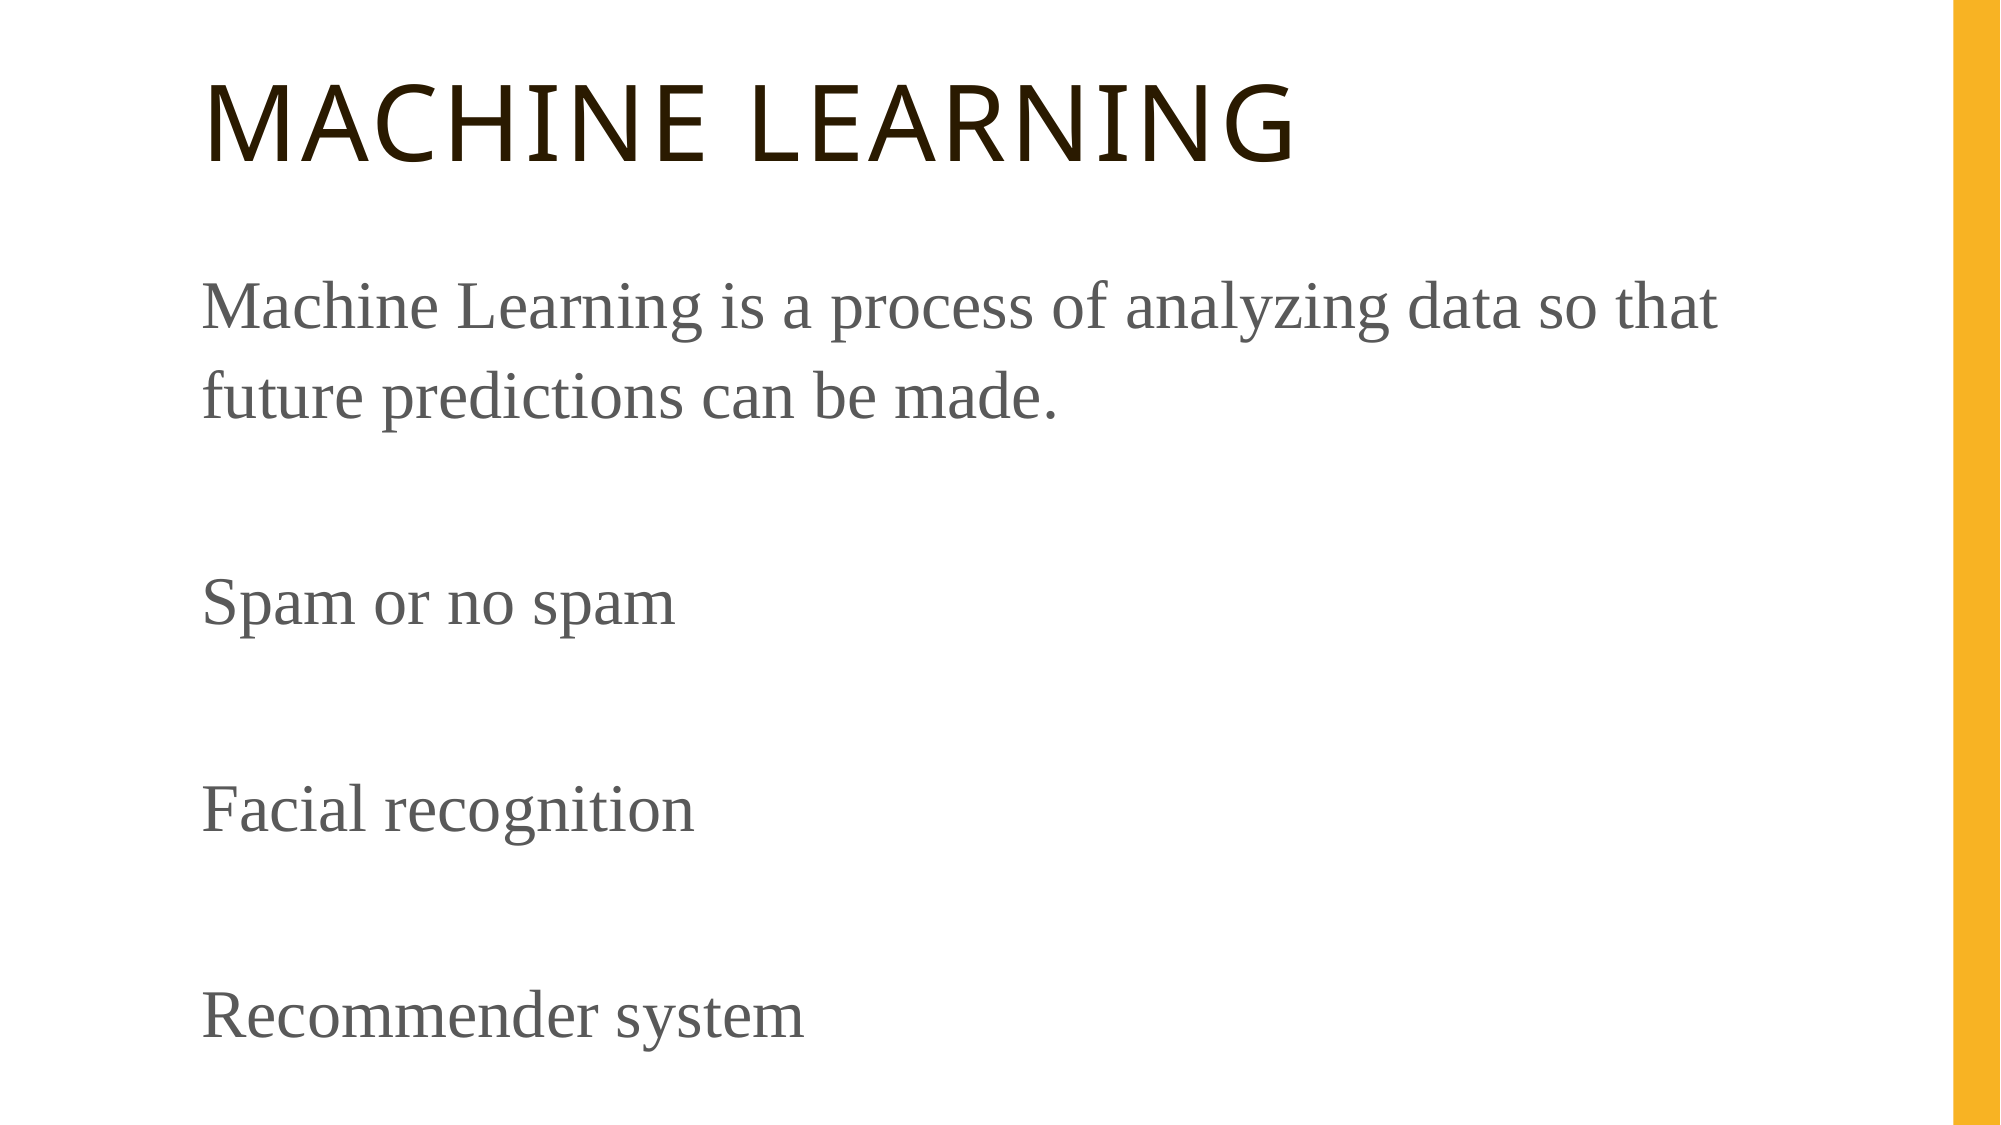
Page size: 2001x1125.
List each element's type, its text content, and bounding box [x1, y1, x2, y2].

list Machine Learning is a process of analyzing data so that future predictions can be made. Spam or no spam Facial recognition Recommender system [186, 244, 1914, 1063]
title Machine Learning [186, 62, 1875, 244]
